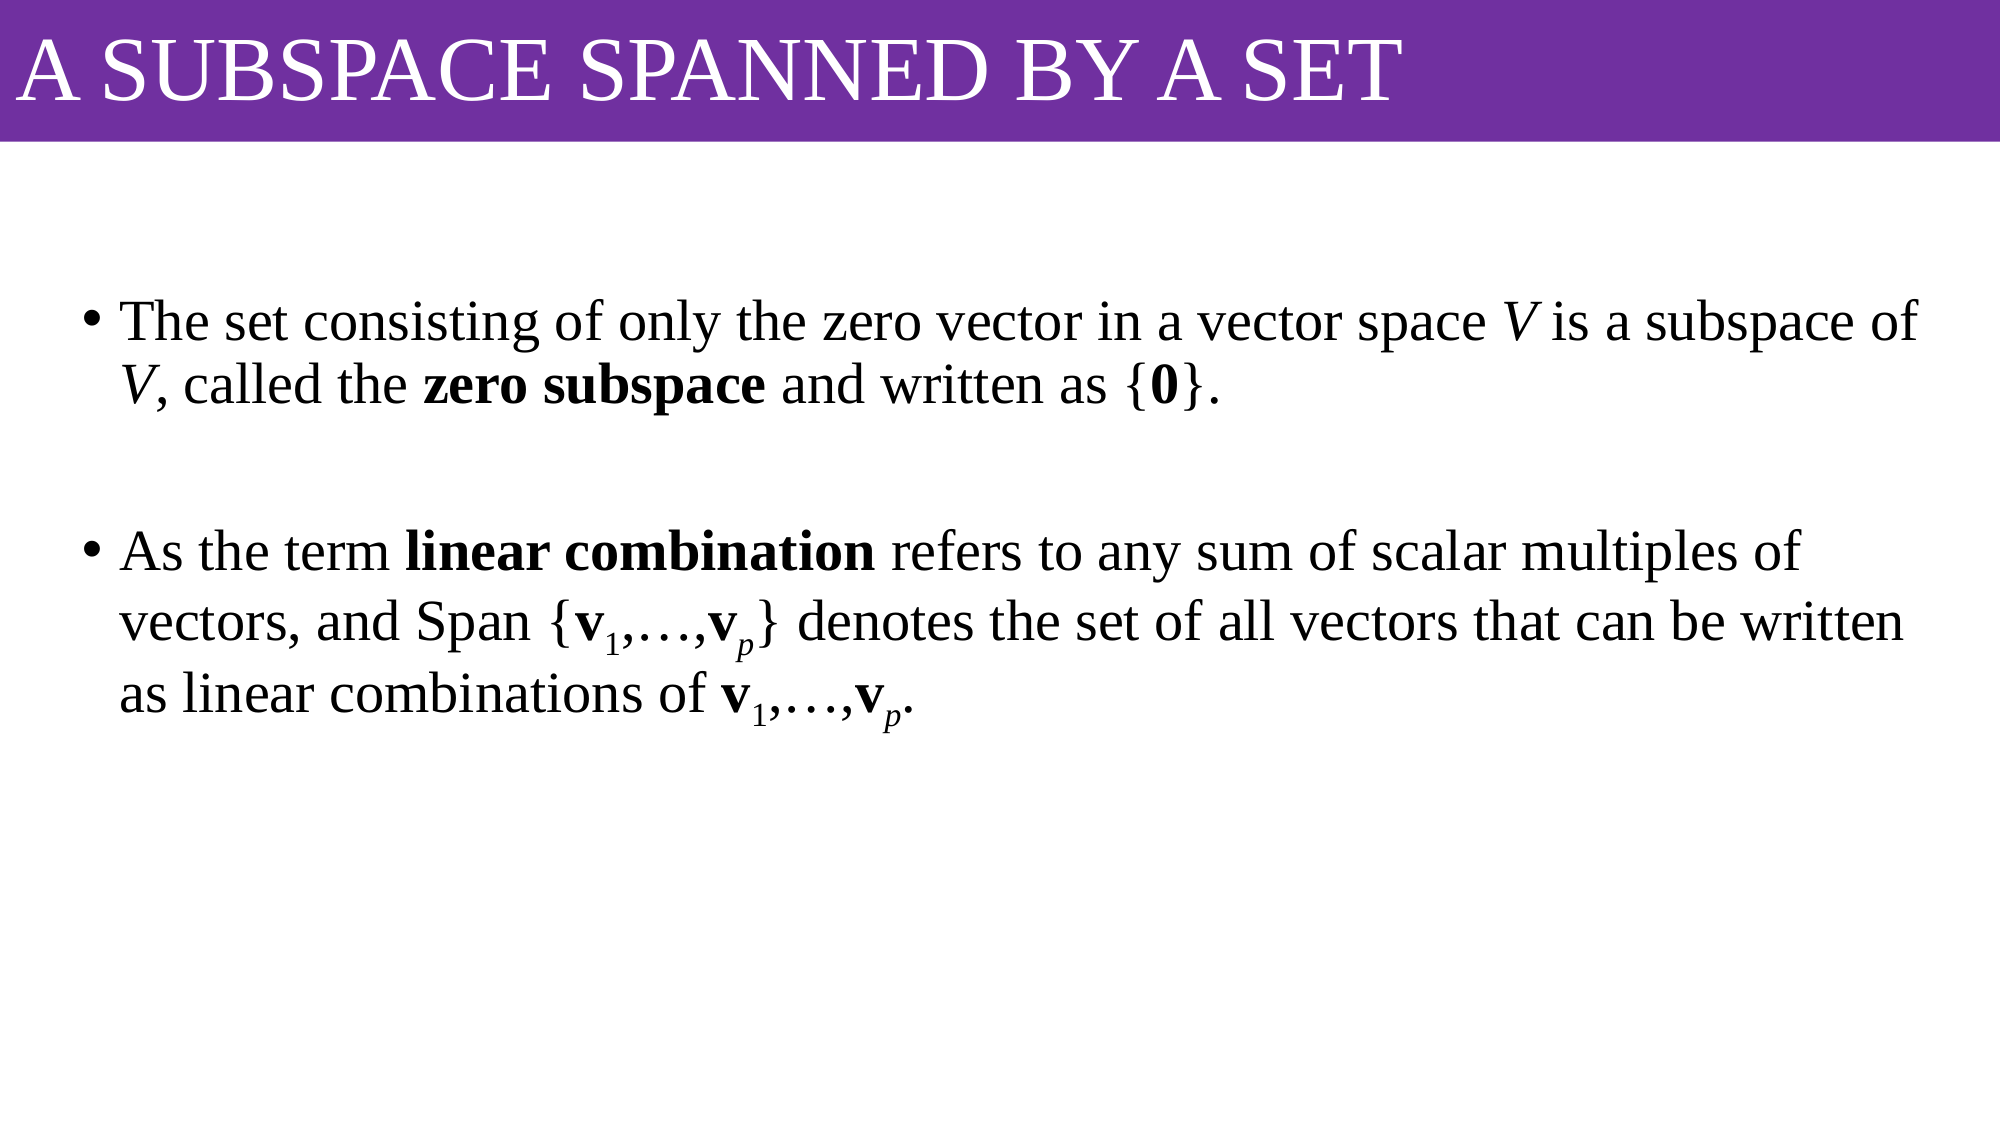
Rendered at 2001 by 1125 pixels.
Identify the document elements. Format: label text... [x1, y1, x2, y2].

title A SUBSPACE SPANNED BY A SET [0, 0, 2000, 142]
list The set consisting of only the zero vector in a vector space V is a subspace of V, called the zero subspace and written as {0}. As the term linear combination refers to any sum of scalar multiples of vectors, and Span {v1,…,vp} denotes the set of all vectors that can be written as linear combinations of v1,…,vp. [66, 191, 1944, 1014]
